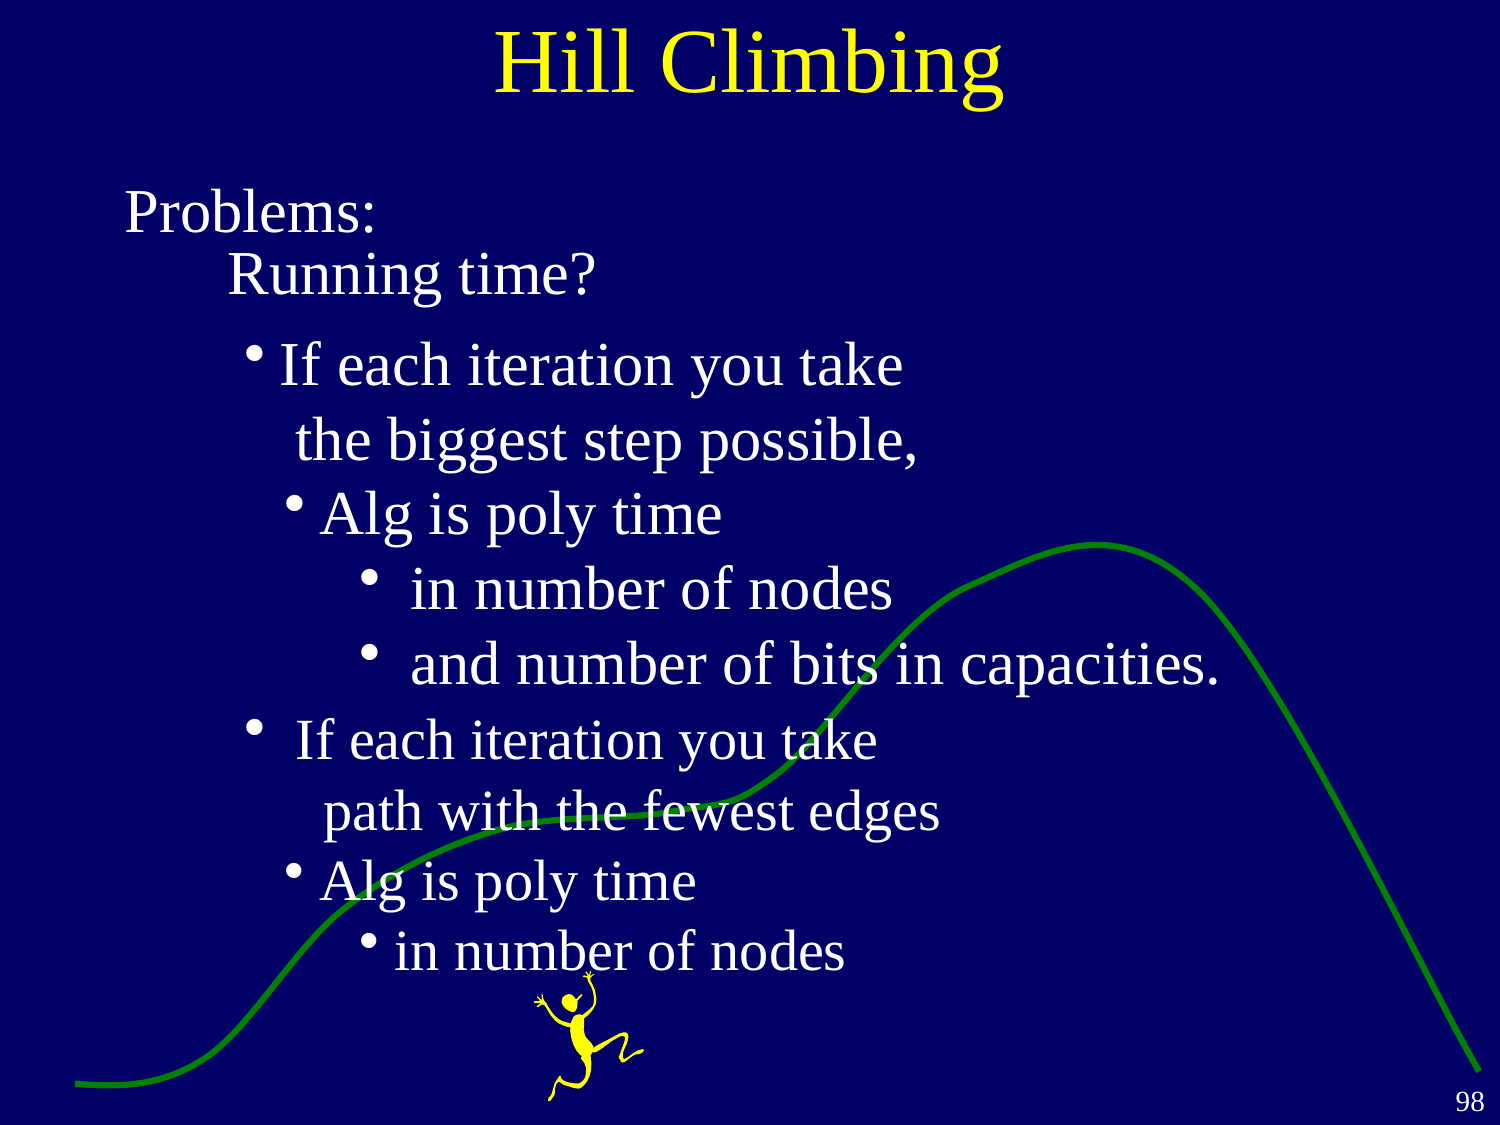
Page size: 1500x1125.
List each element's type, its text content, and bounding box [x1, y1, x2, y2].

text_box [524, 976, 633, 1112]
text_box Problems: [110, 162, 393, 253]
text_box Running time? [213, 224, 613, 315]
text_box [75, 990, 519, 1086]
text_box [637, 638, 1480, 1079]
text_box If each iteration you take the biggest step possible, Alg is poly time in number of nodes and number of bits in capacities. If each iteration you take path with the fewest edges Alg is poly time in number of nodes [229, 315, 1238, 990]
title Hill Climbing [112, 0, 1388, 150]
